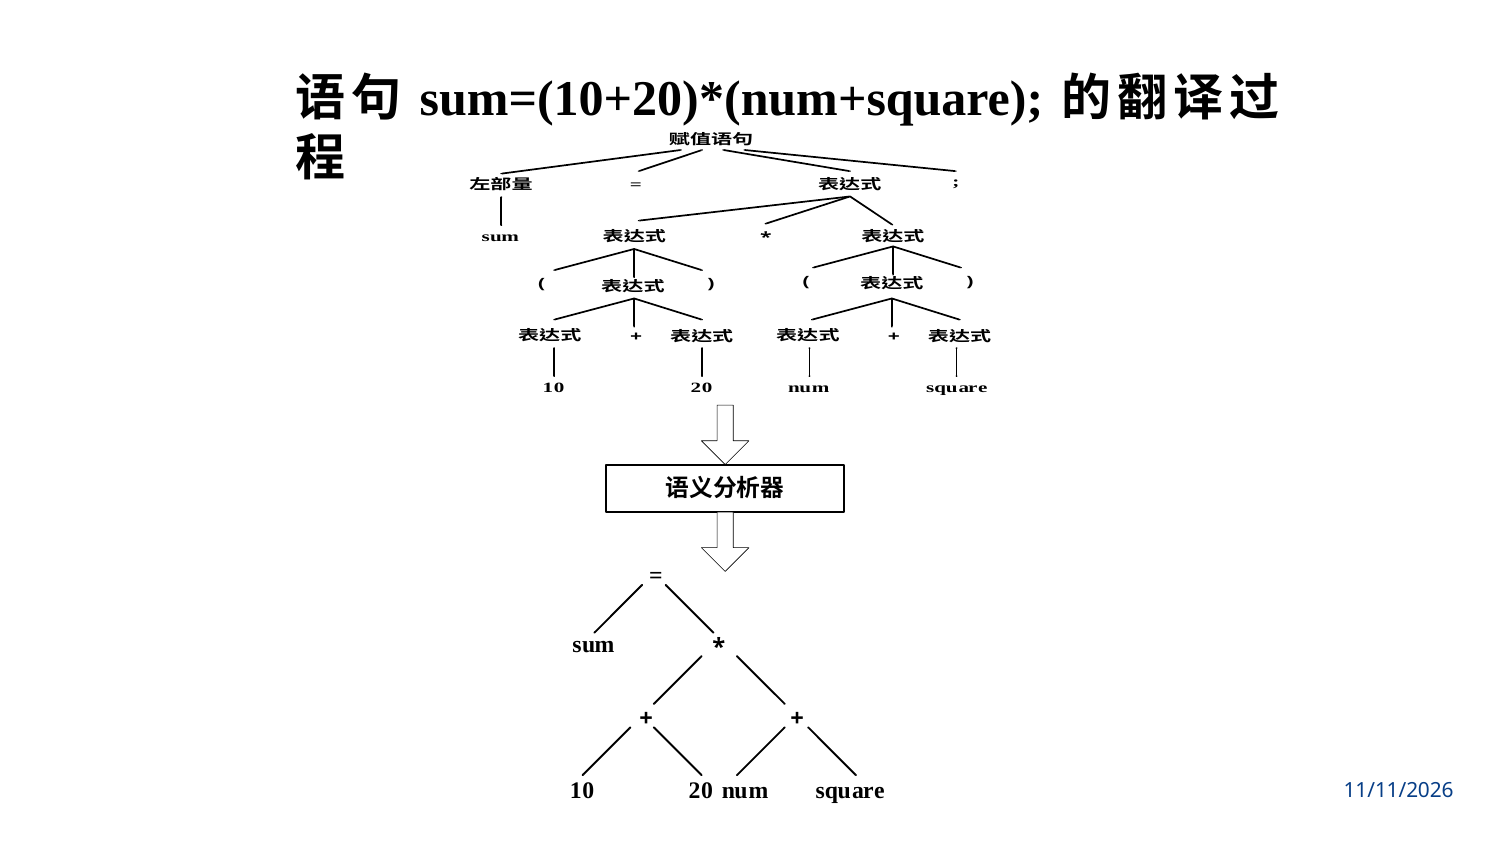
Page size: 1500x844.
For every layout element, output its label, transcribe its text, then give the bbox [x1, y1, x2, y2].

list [541, 412, 890, 836]
text_box 语句sum=(10+20)*(num+square);的翻译过程 [280, 58, 1295, 193]
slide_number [895, 768, 1469, 814]
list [454, 119, 1009, 402]
